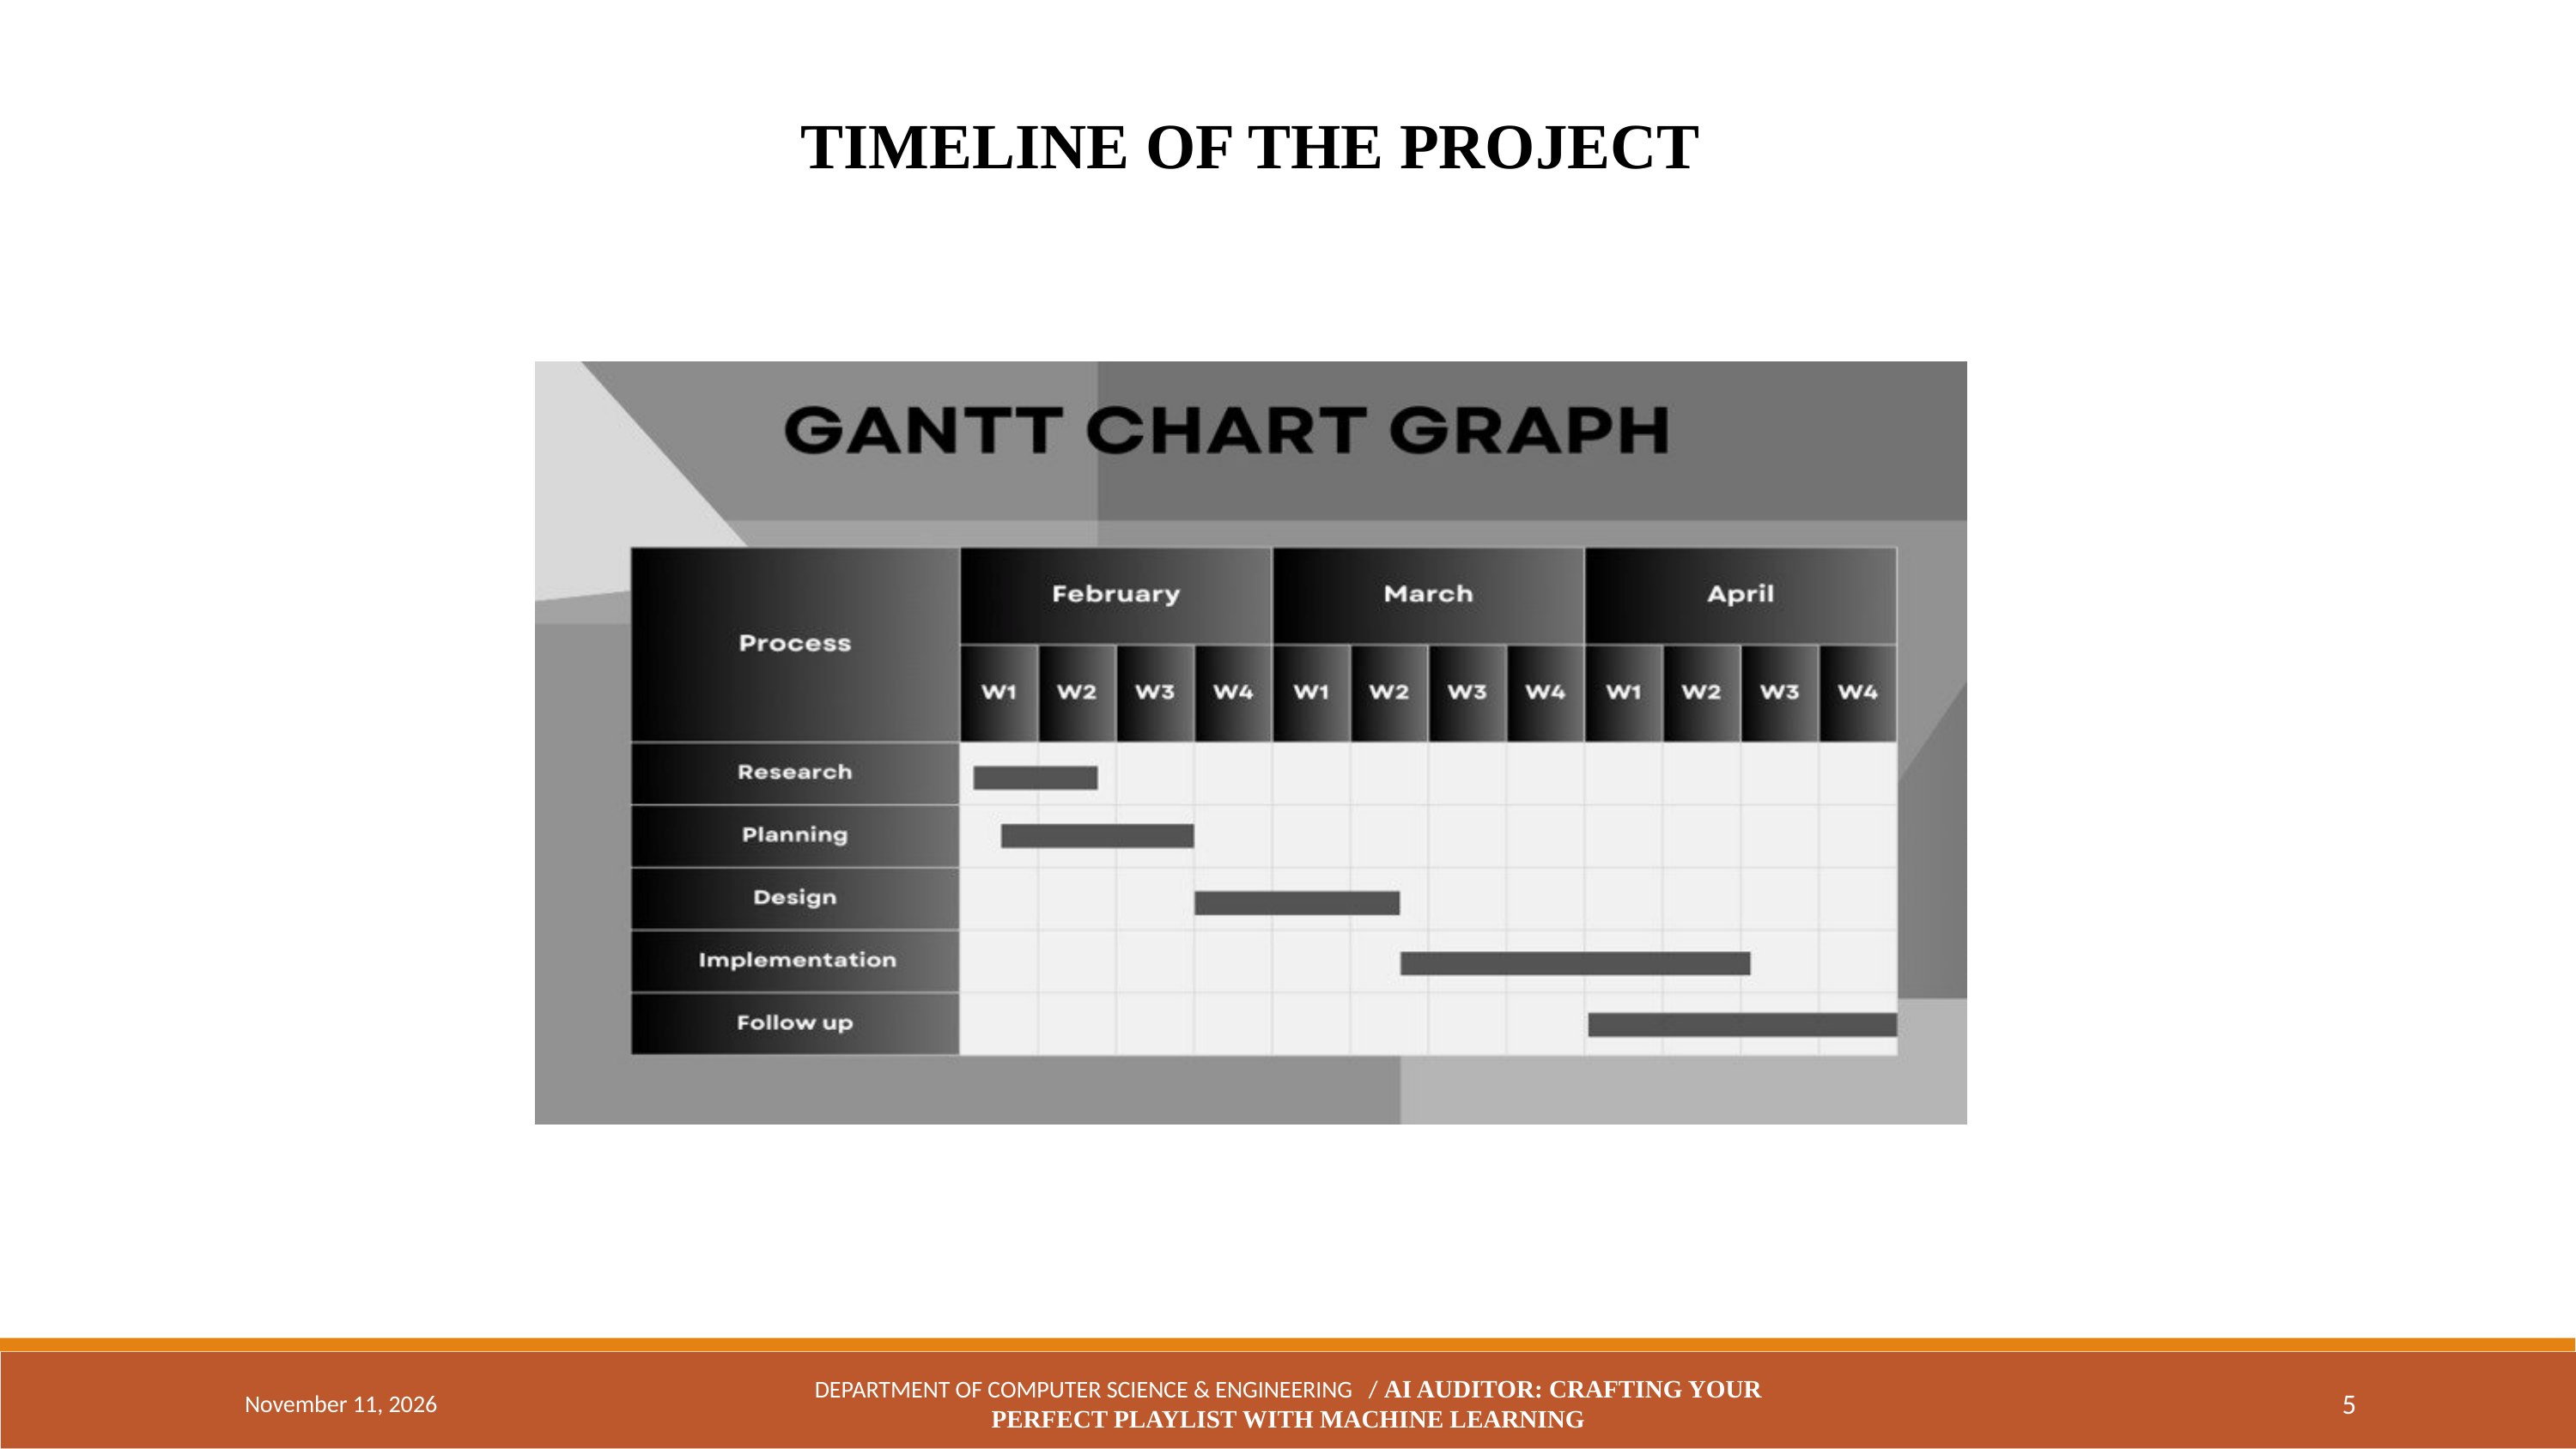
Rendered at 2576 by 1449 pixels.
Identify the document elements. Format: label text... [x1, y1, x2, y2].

slide_number 5 [2092, 1364, 2369, 1442]
footer DEPARTMENT OF COMPUTER SCIENCE & ENGINEERING / AI AUDITOR: CRAFTING YOUR PERFECT PLAYLIST WITH MACHINE LEARNING [779, 1364, 1798, 1442]
text_box TIMELINE OF THE PROJECT [788, 98, 1714, 189]
picture [534, 361, 1968, 1125]
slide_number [232, 1364, 755, 1442]
